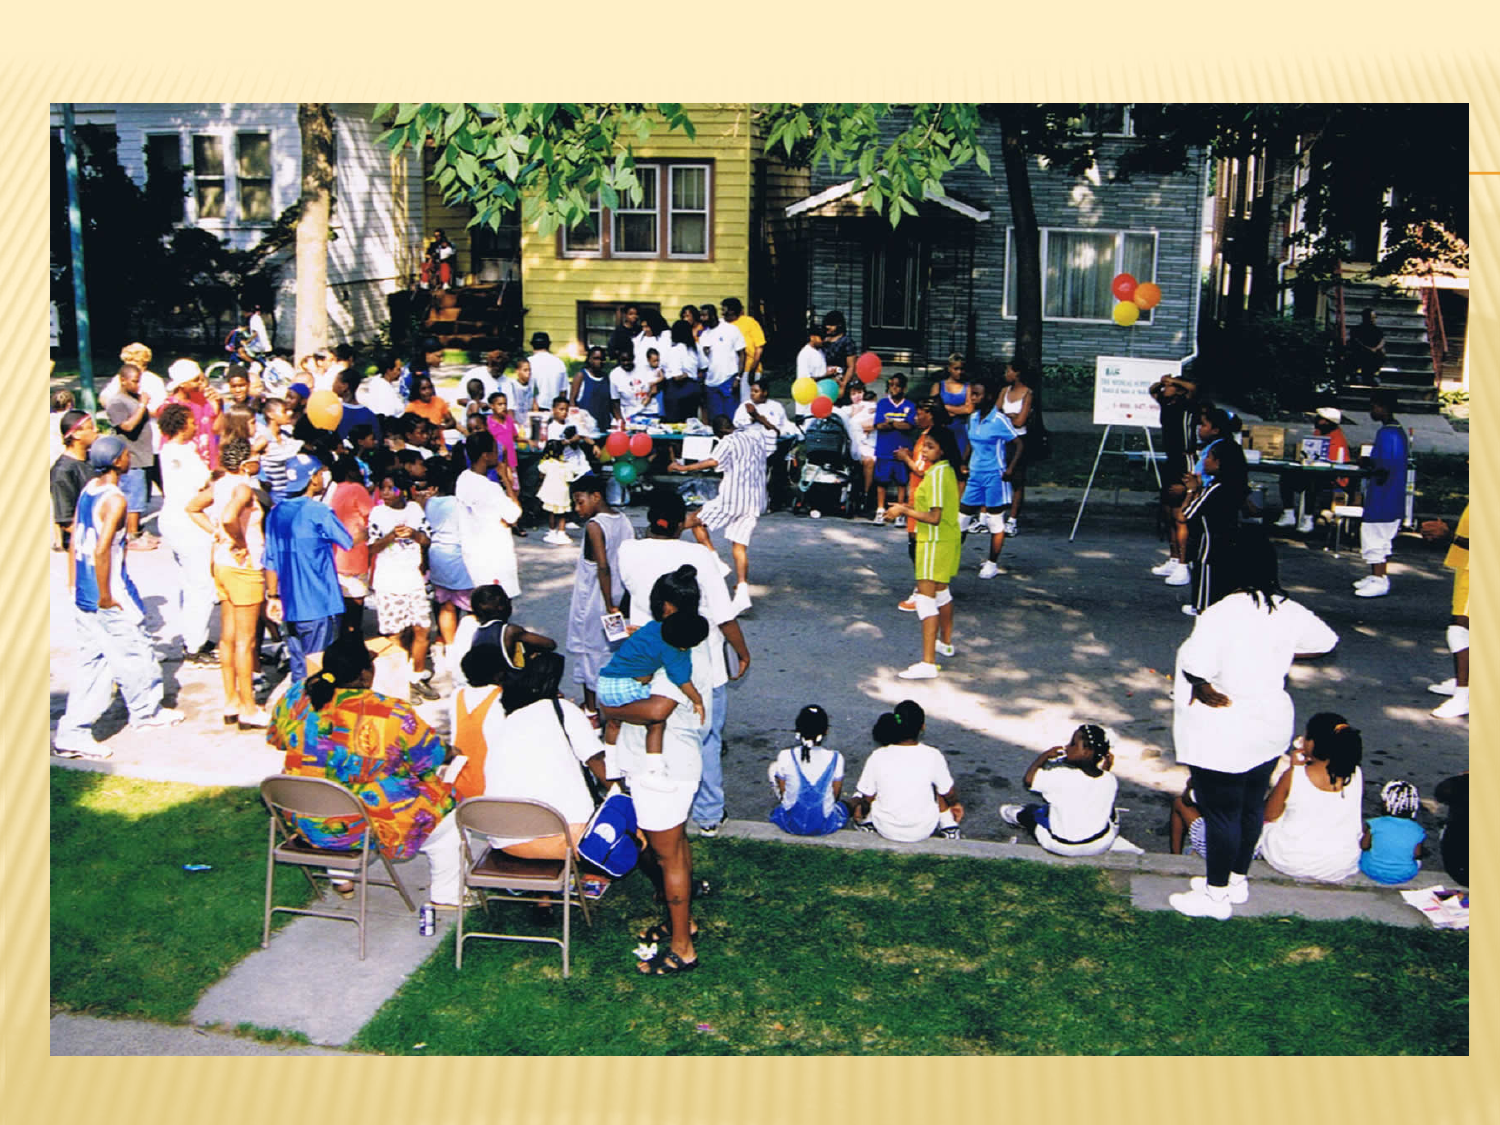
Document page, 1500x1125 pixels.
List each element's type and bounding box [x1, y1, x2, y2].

list [49, 103, 1470, 1056]
